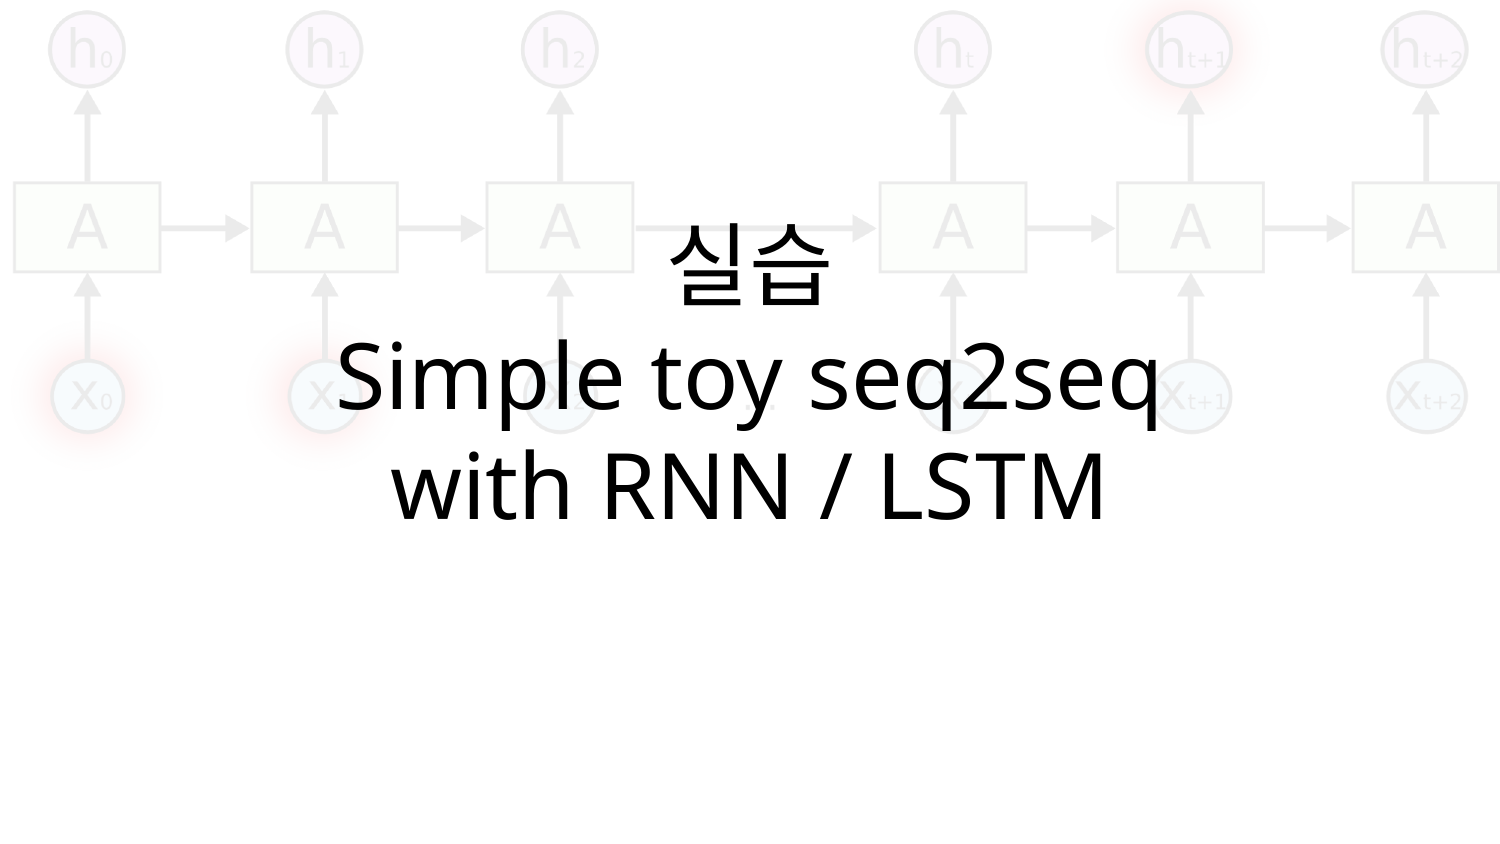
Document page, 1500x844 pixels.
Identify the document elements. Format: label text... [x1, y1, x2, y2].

picture [0, 0, 1500, 481]
title 실습 Simple toy seq2seq with RNN / LSTM [297, 489, 1203, 543]
